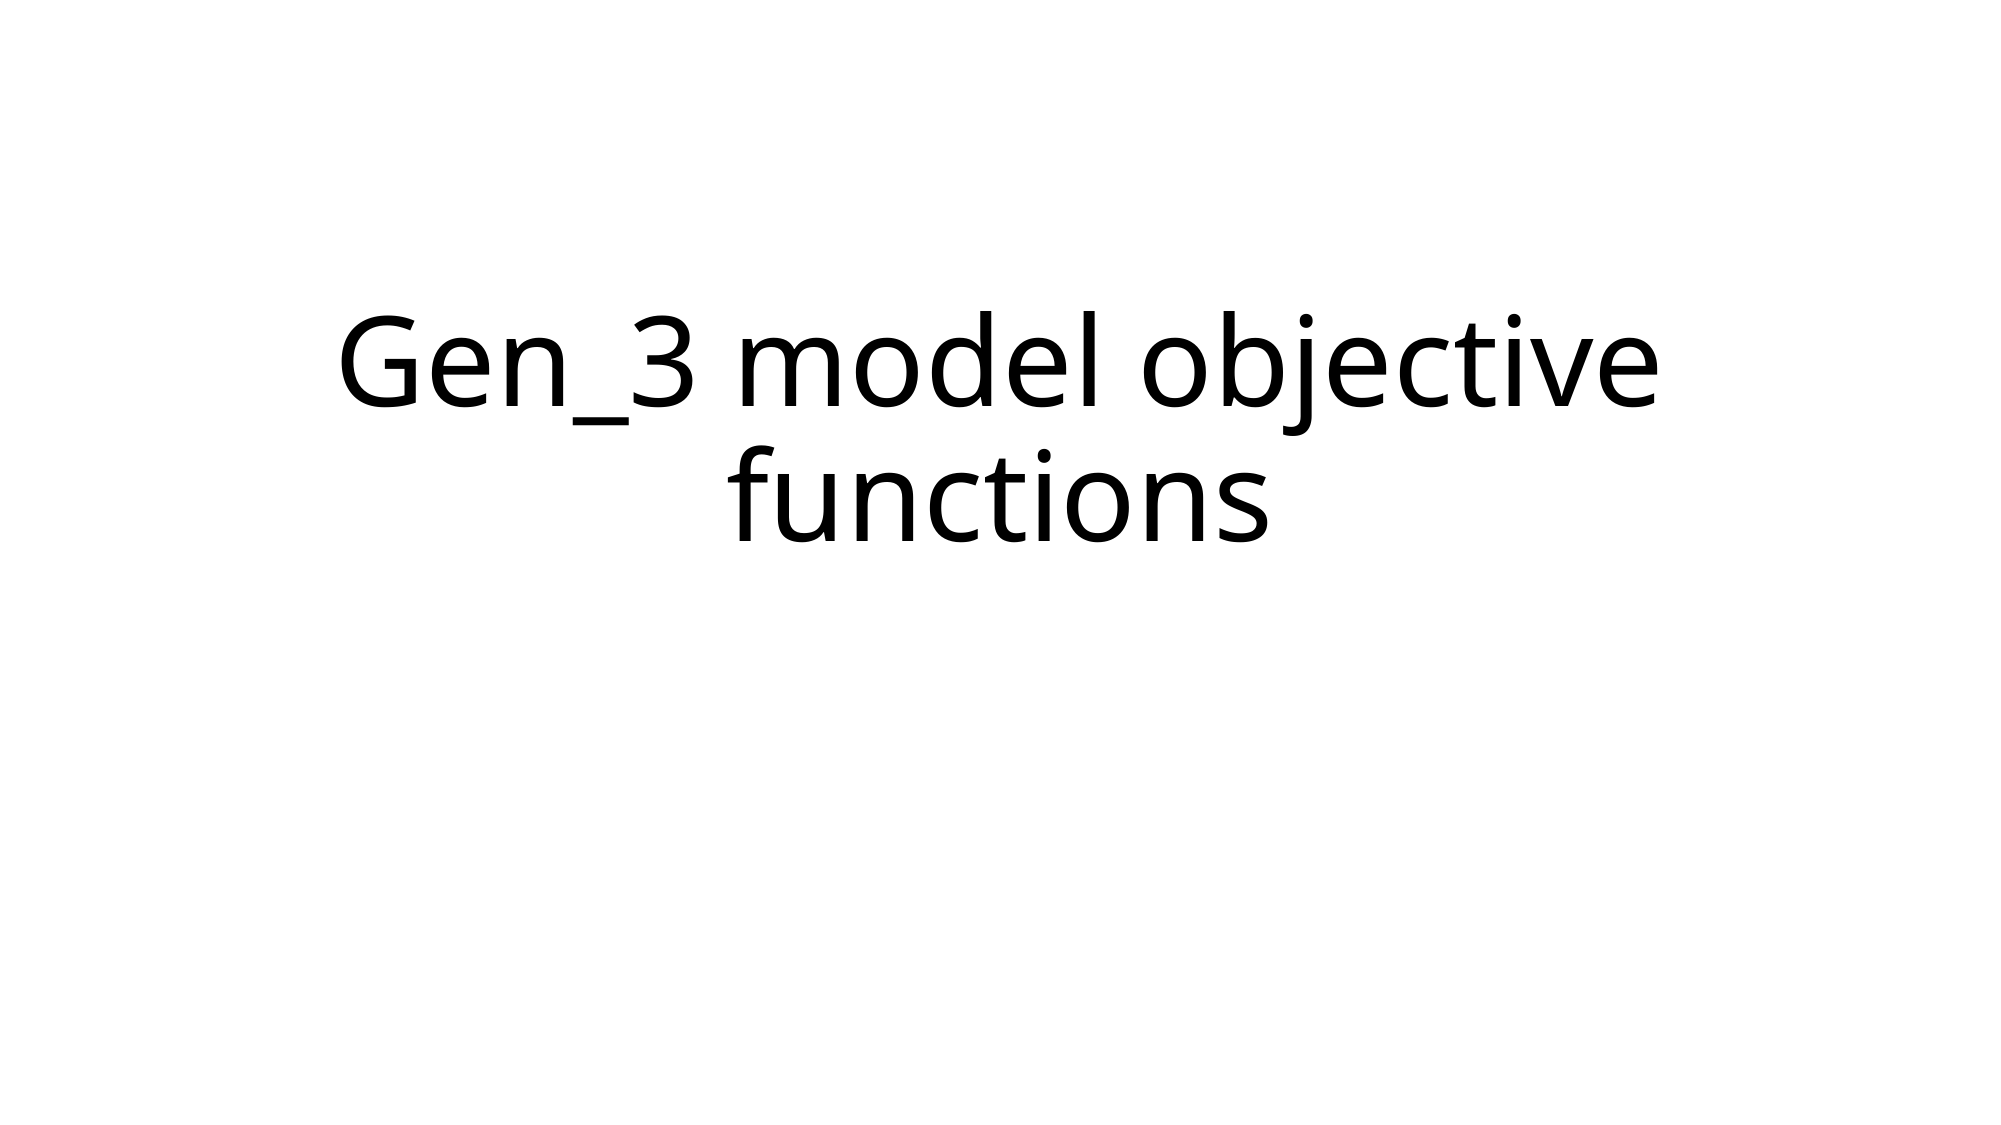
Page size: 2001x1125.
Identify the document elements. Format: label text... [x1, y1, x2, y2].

title Gen_3 model objective functions [249, 184, 1750, 576]
